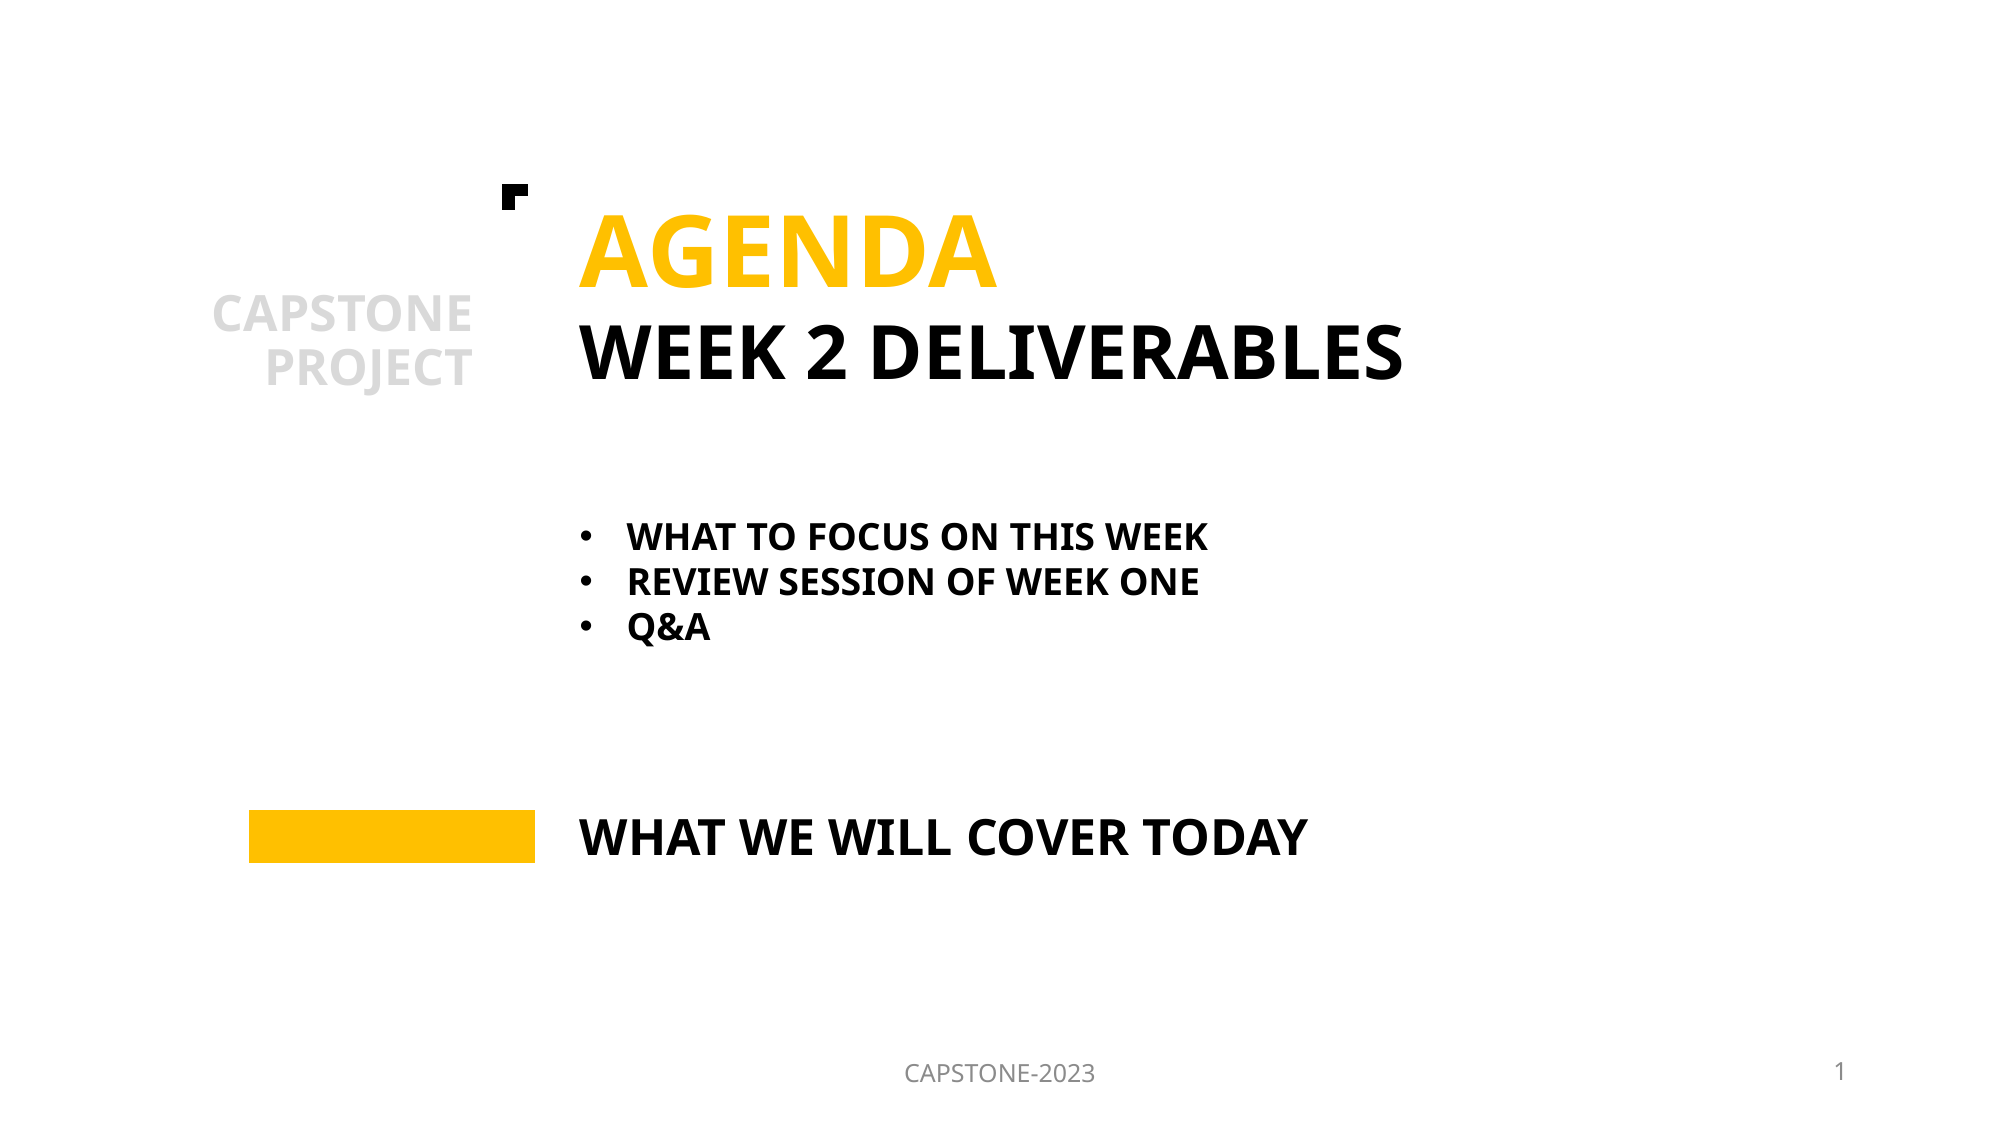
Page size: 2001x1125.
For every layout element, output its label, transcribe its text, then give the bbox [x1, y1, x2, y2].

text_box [502, 185, 528, 210]
text_box [249, 810, 535, 863]
text_box WHAT TO FOCUS ON THIS WEEK REVIEW SESSION OF WEEK ONE Q&A [564, 505, 1598, 656]
title AGENDA WEEK 2 DELIVERABLES [564, 55, 2000, 404]
subtitle WHAT WE WILL COVER TODAY [564, 805, 2000, 1077]
text_box CAPSTONE PROJECT [62, 198, 489, 404]
slide_number 1 [1412, 1042, 1863, 1103]
footer CAPSTONE-2023 [662, 1042, 1338, 1103]
